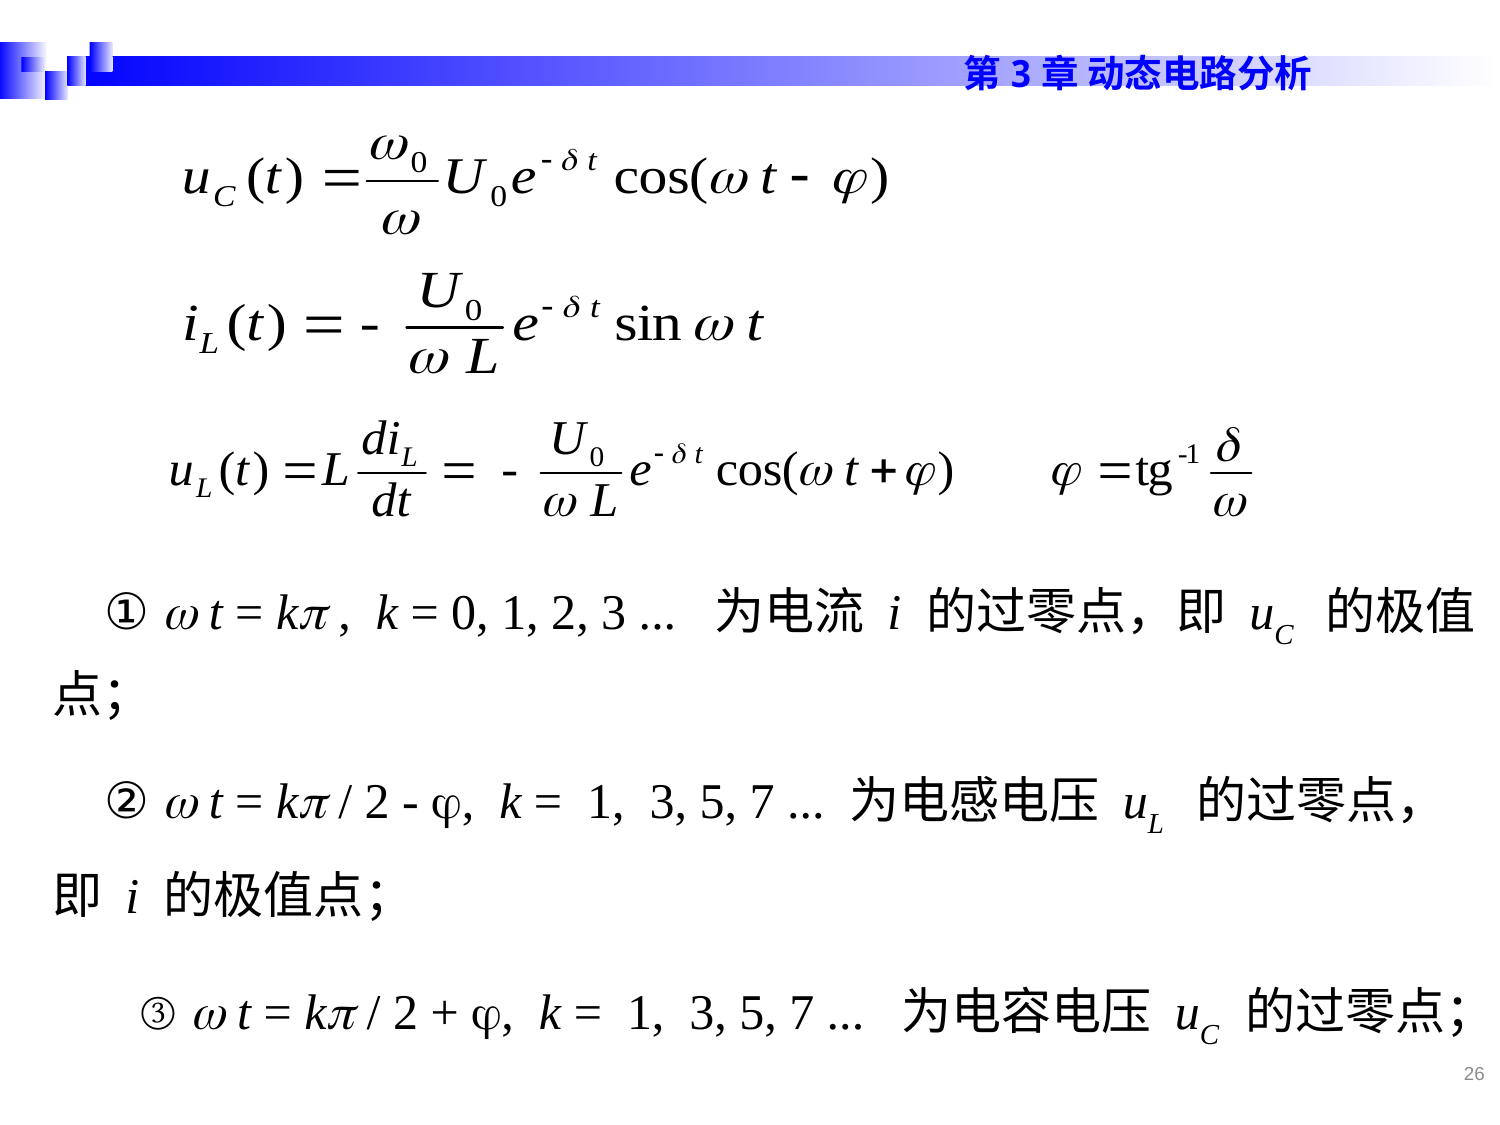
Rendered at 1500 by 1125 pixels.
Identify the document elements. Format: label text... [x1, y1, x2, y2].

text_box ①  t = k , k = 0, 1, 2, 3 ... 为电流 i 的过零点，即 uC 的极值点； [37, 558, 1500, 730]
text_box ②  t = k / 2 - , k = 1, 3, 5, 7 ... 为电感电压 uL 的过零点，即 i 的极值点； [37, 732, 1500, 931]
text_box ③  t = k / 2 + , k = 1, 3, 5, 7 ... 为电容电压 uC 的过零点； [112, 971, 1500, 1118]
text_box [162, 407, 1263, 526]
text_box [174, 257, 775, 384]
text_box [174, 107, 900, 246]
